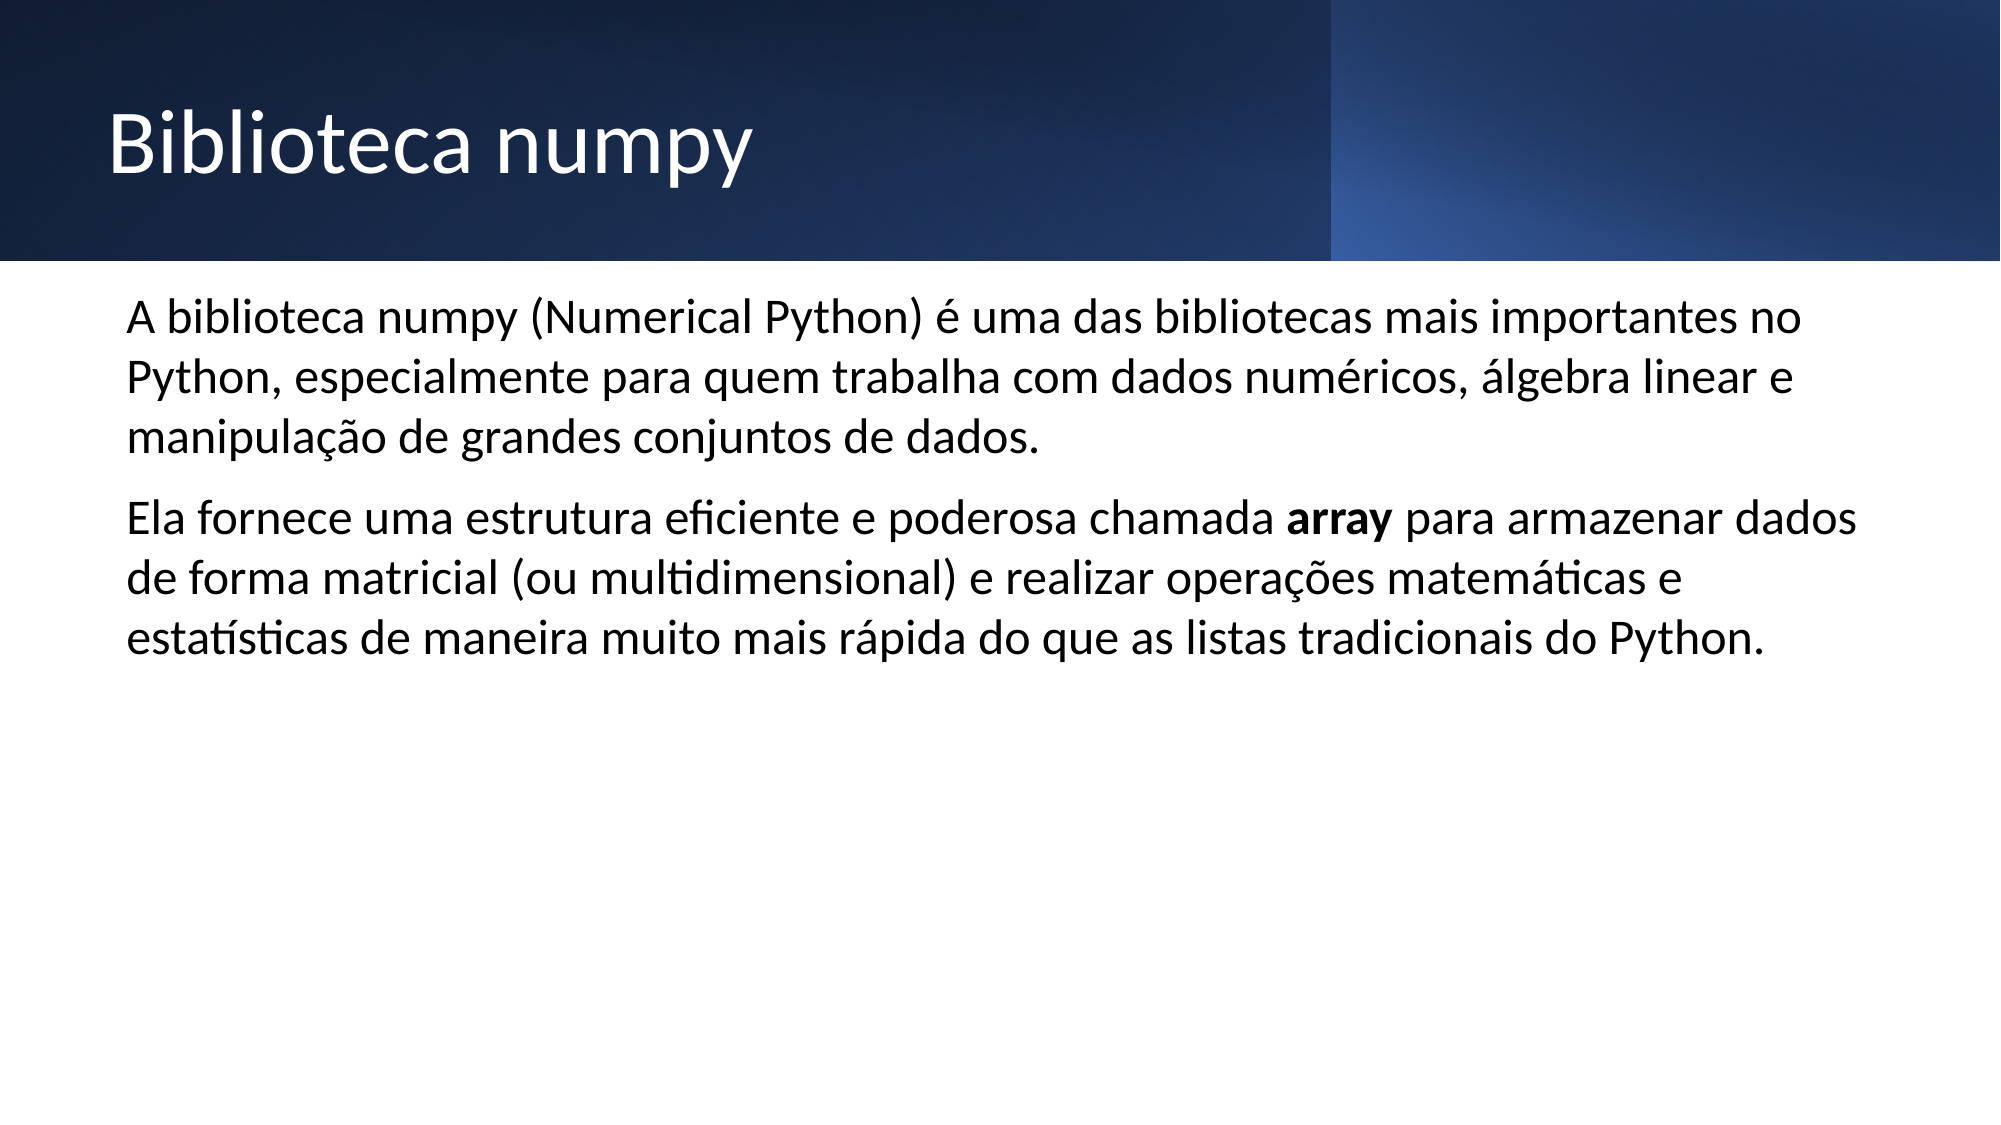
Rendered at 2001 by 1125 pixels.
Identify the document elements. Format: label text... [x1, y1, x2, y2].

title Biblioteca numpy [92, 35, 1925, 254]
list A biblioteca numpy (Numerical Python) é uma das bibliotecas mais importantes no Python, especialmente para quem trabalha com dados numéricos, álgebra linear e manipulação de grandes conjuntos de dados. Ela fornece uma estrutura eficiente e poderosa chamada array para armazenar dados de forma matricial (ou multidimensional) e realizar operações matemáticas e estatísticas de maneira muito mais rápida do que as listas tradicionais do Python. [92, 275, 1925, 1014]
